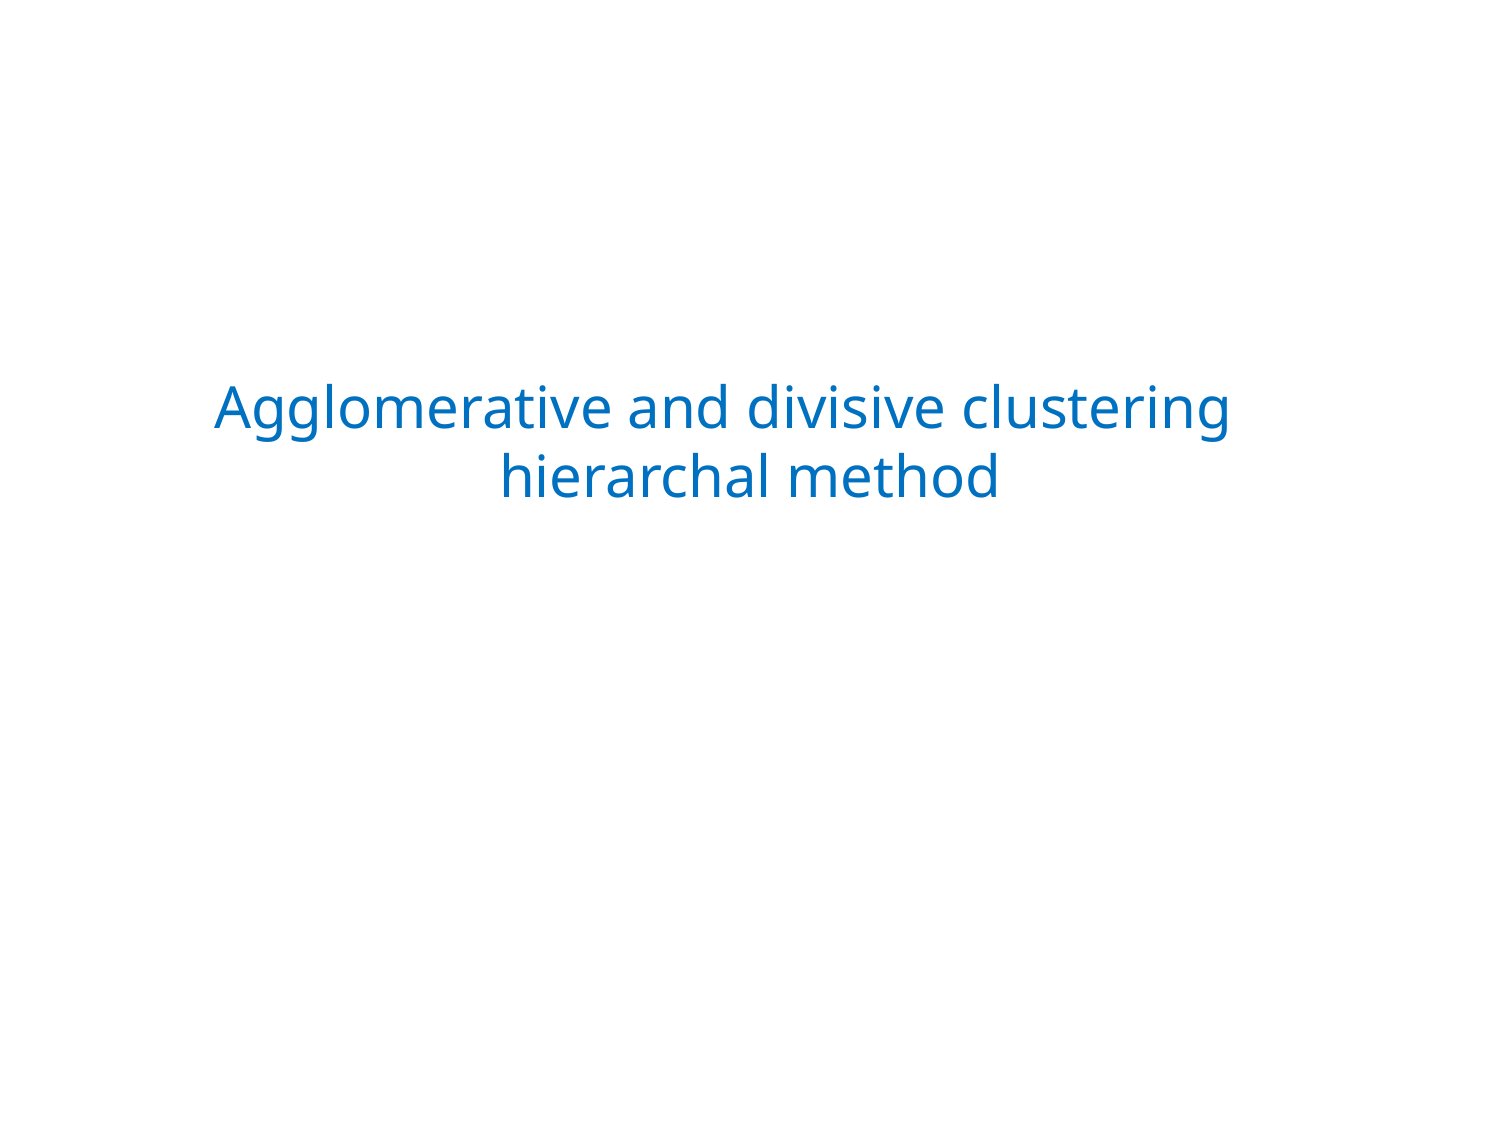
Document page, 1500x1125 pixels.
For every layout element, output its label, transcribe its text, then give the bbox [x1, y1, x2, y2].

title Agglomerative and divisive clustering hierarchal method [76, 362, 1371, 580]
